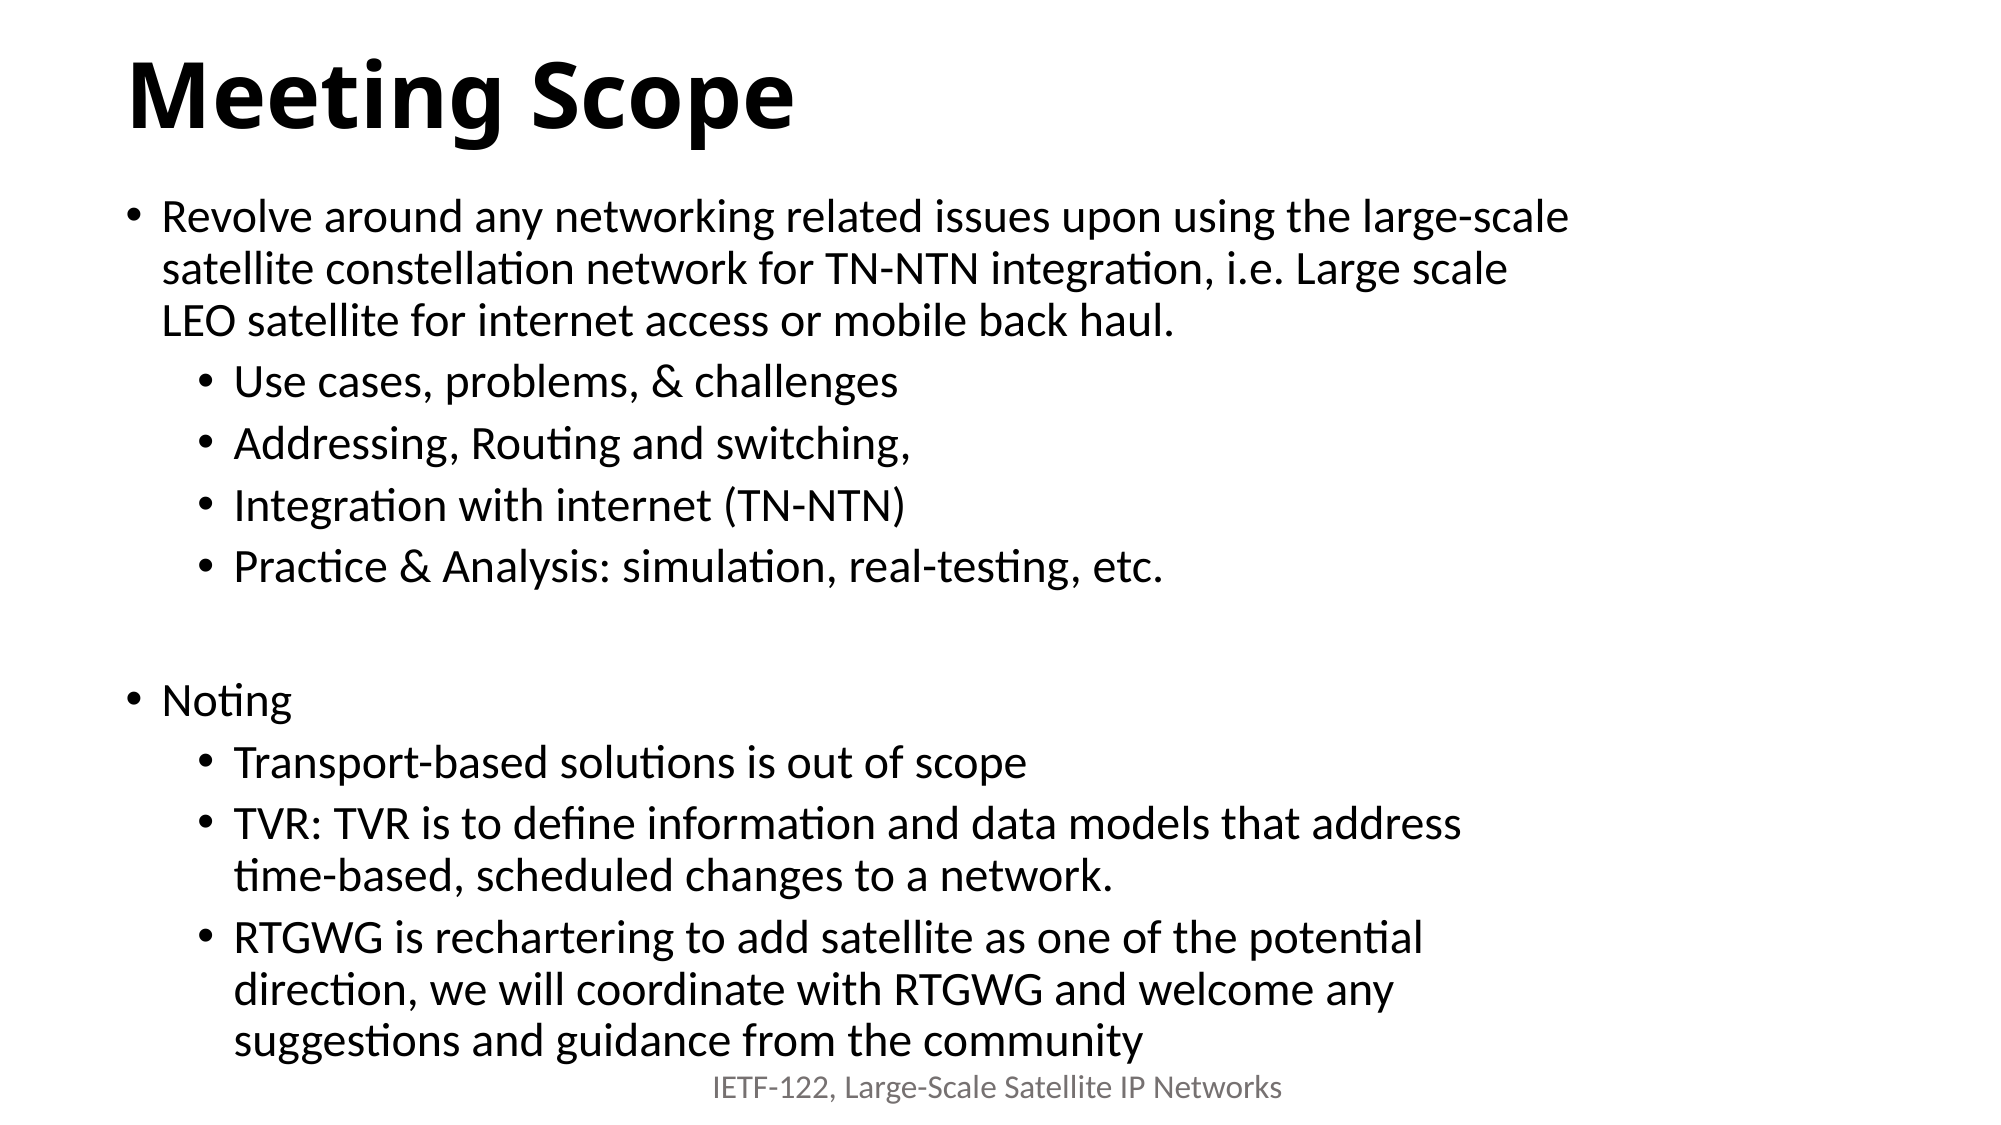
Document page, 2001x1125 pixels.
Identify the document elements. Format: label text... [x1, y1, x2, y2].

text_box IETF-122, Large-Scale Satellite IP Networks [253, 1057, 1742, 1113]
title Meeting Scope [110, 41, 1836, 157]
list Revolve around any networking related issues upon using the large-scale satellite constellation network for TN-NTN integration, i.e. Large scale LEO satellite for internet access or mobile back haul. Use cases, problems, & challenges Addressing, Routing and switching, Integration with internet (TN-NTN) Practice & Analysis: simulation, real-testing, etc. Noting Transport-based solutions is out of scope TVR: TVR is to define information and data models that address time-based, scheduled changes to a network. RTGWG is rechartering to add satellite as one of the potential direction, we will coordinate with RTGWG and welcome any suggestions and guidance from the community [110, 183, 1589, 1077]
